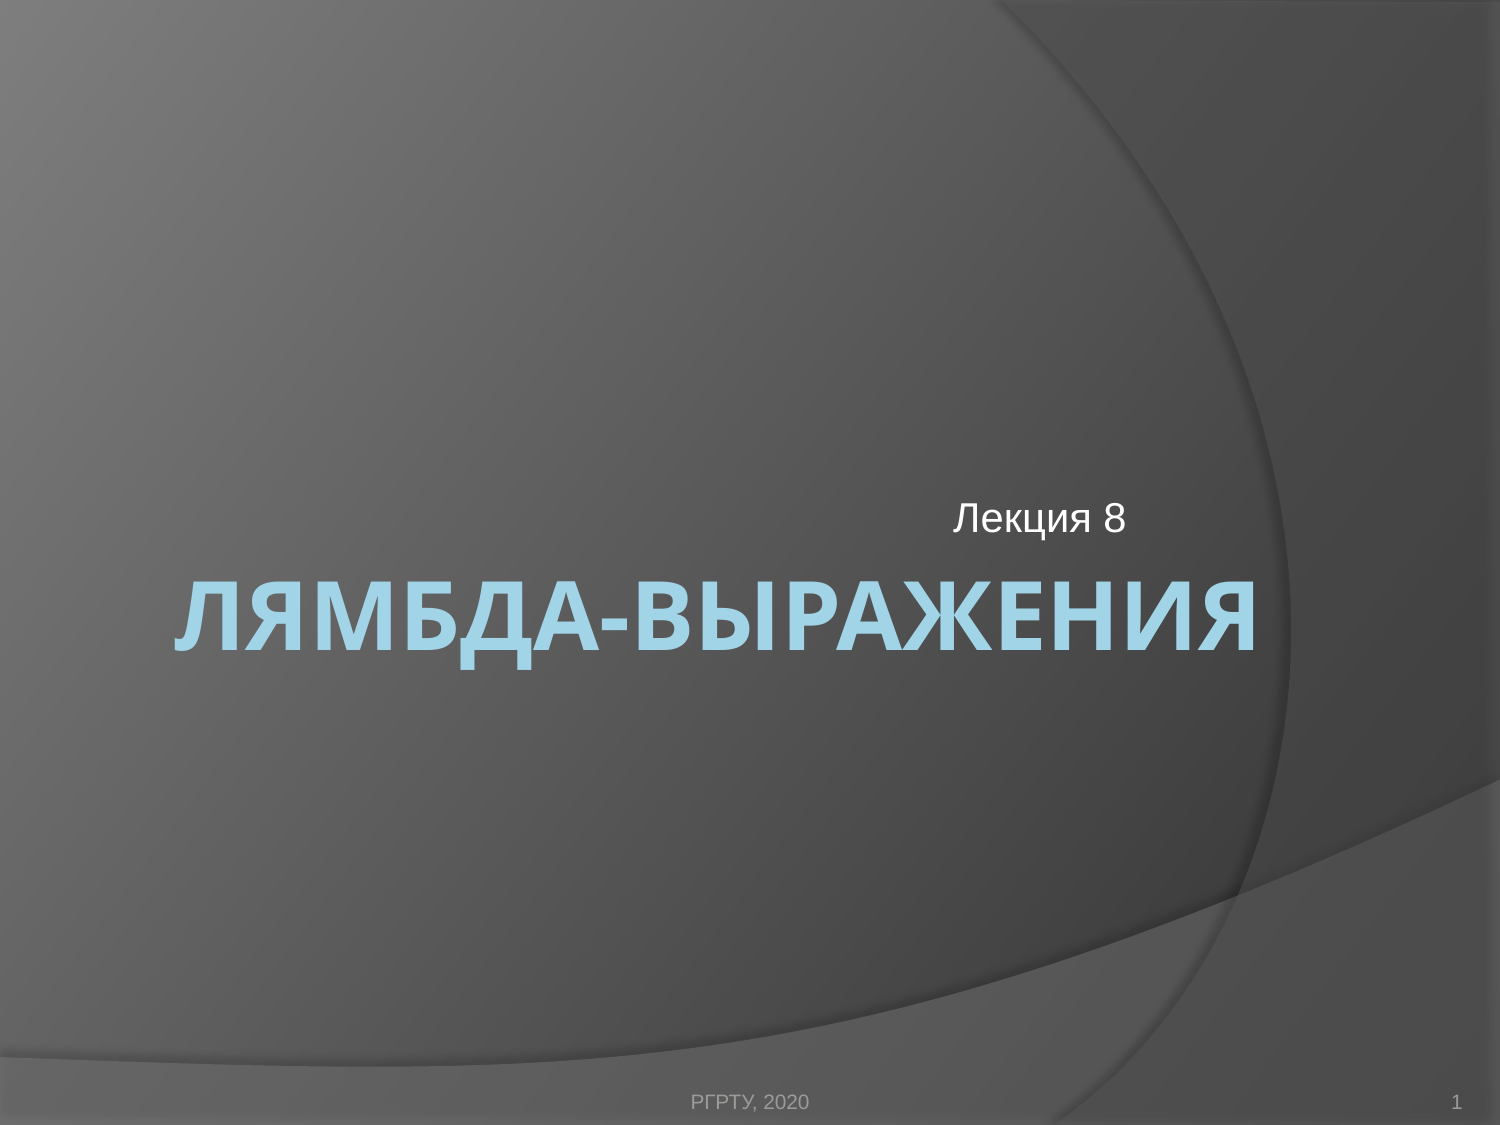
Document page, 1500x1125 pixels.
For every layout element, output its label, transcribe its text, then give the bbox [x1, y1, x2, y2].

title Лямбда-выражения [70, 547, 1270, 925]
footer РГРТУ, 2020 [512, 1053, 988, 1114]
subtitle Лекция 8 [71, 253, 1134, 541]
slide_number 1 [1337, 1053, 1463, 1114]
